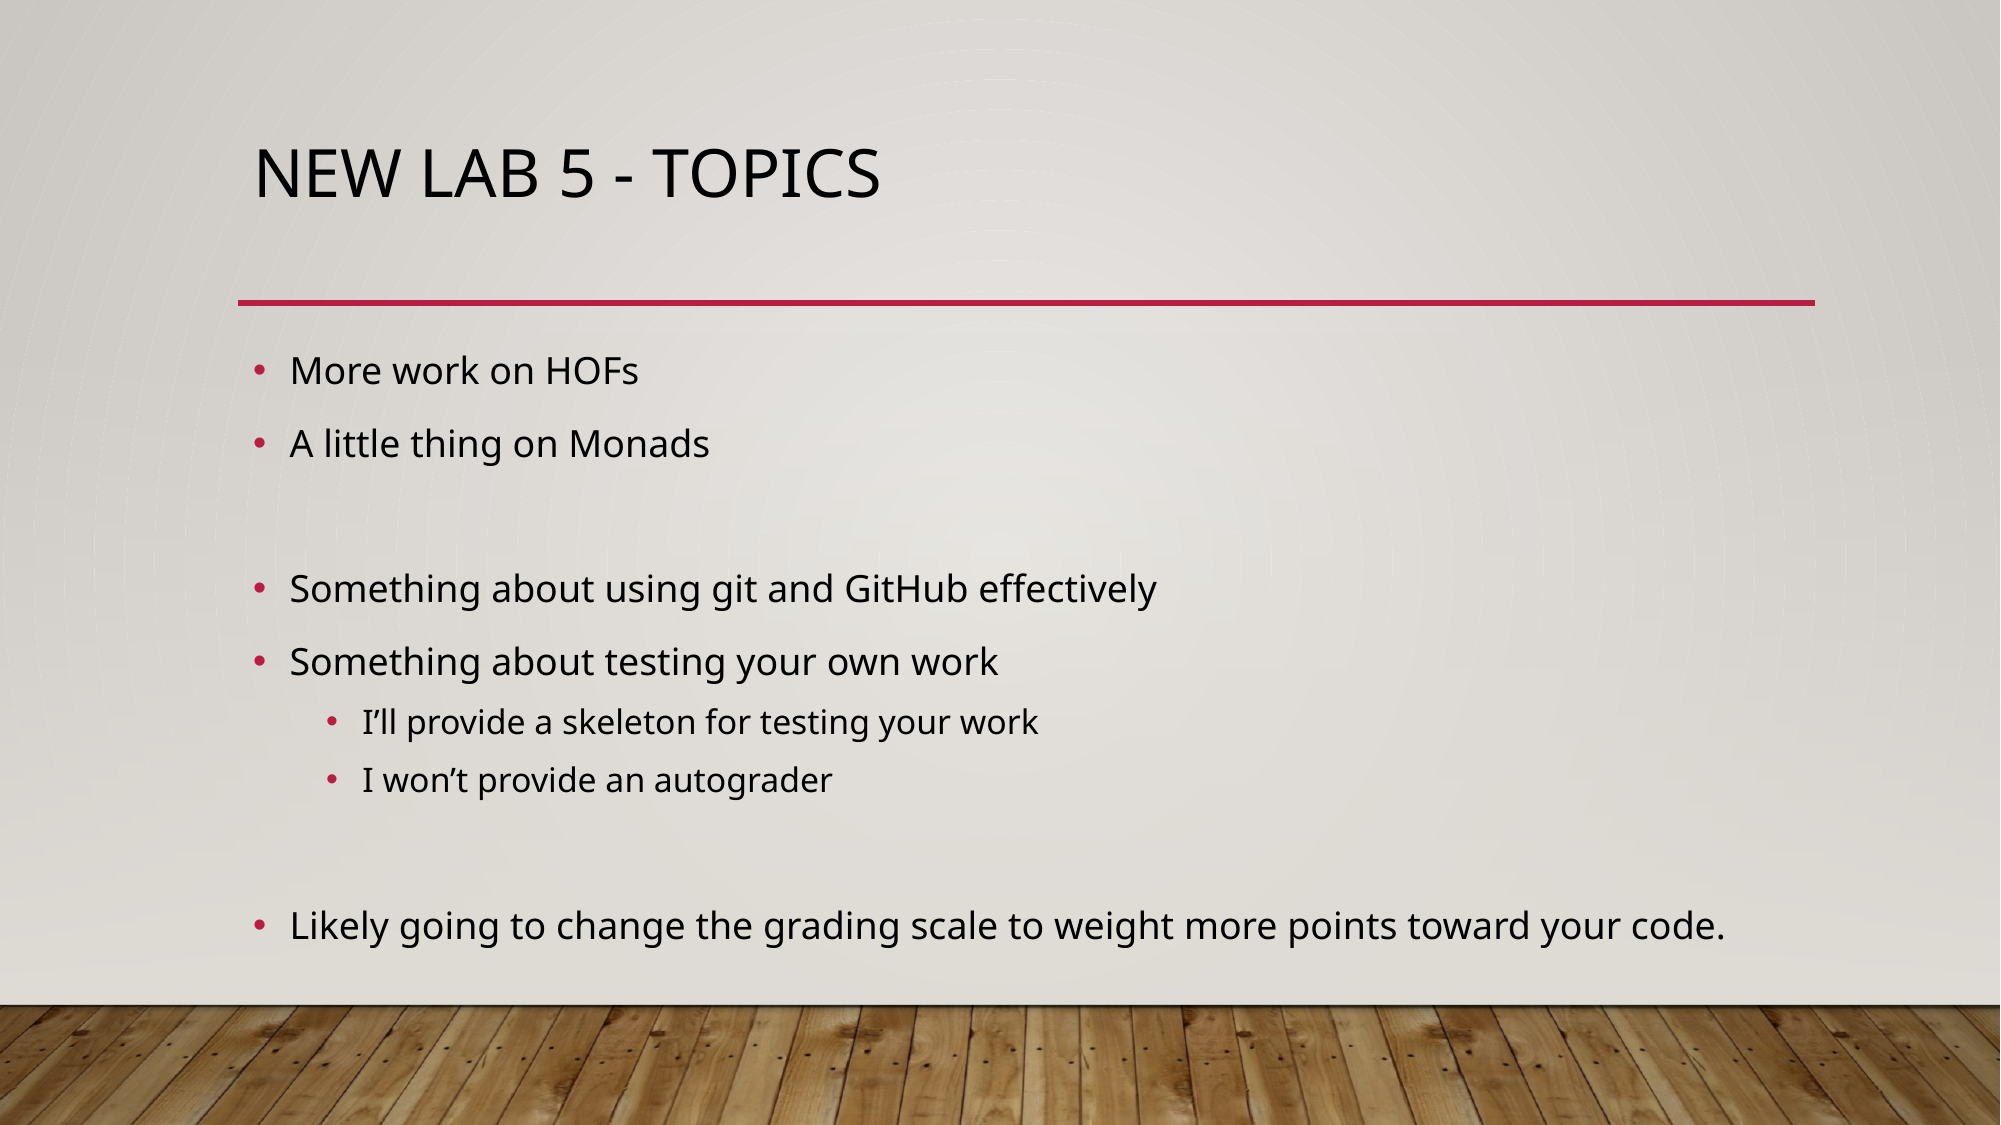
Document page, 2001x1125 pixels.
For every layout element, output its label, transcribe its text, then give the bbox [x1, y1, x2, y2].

picture [0, 1005, 2000, 1125]
list More work on HOFs A little thing on Monads Something about using git and GitHub effectively Something about testing your own work I’ll provide a skeleton for testing your work I won’t provide an autograder Likely going to change the grading scale to weight more points toward your code. [238, 330, 1814, 955]
title New lab 5 - topics [238, 131, 1814, 305]
